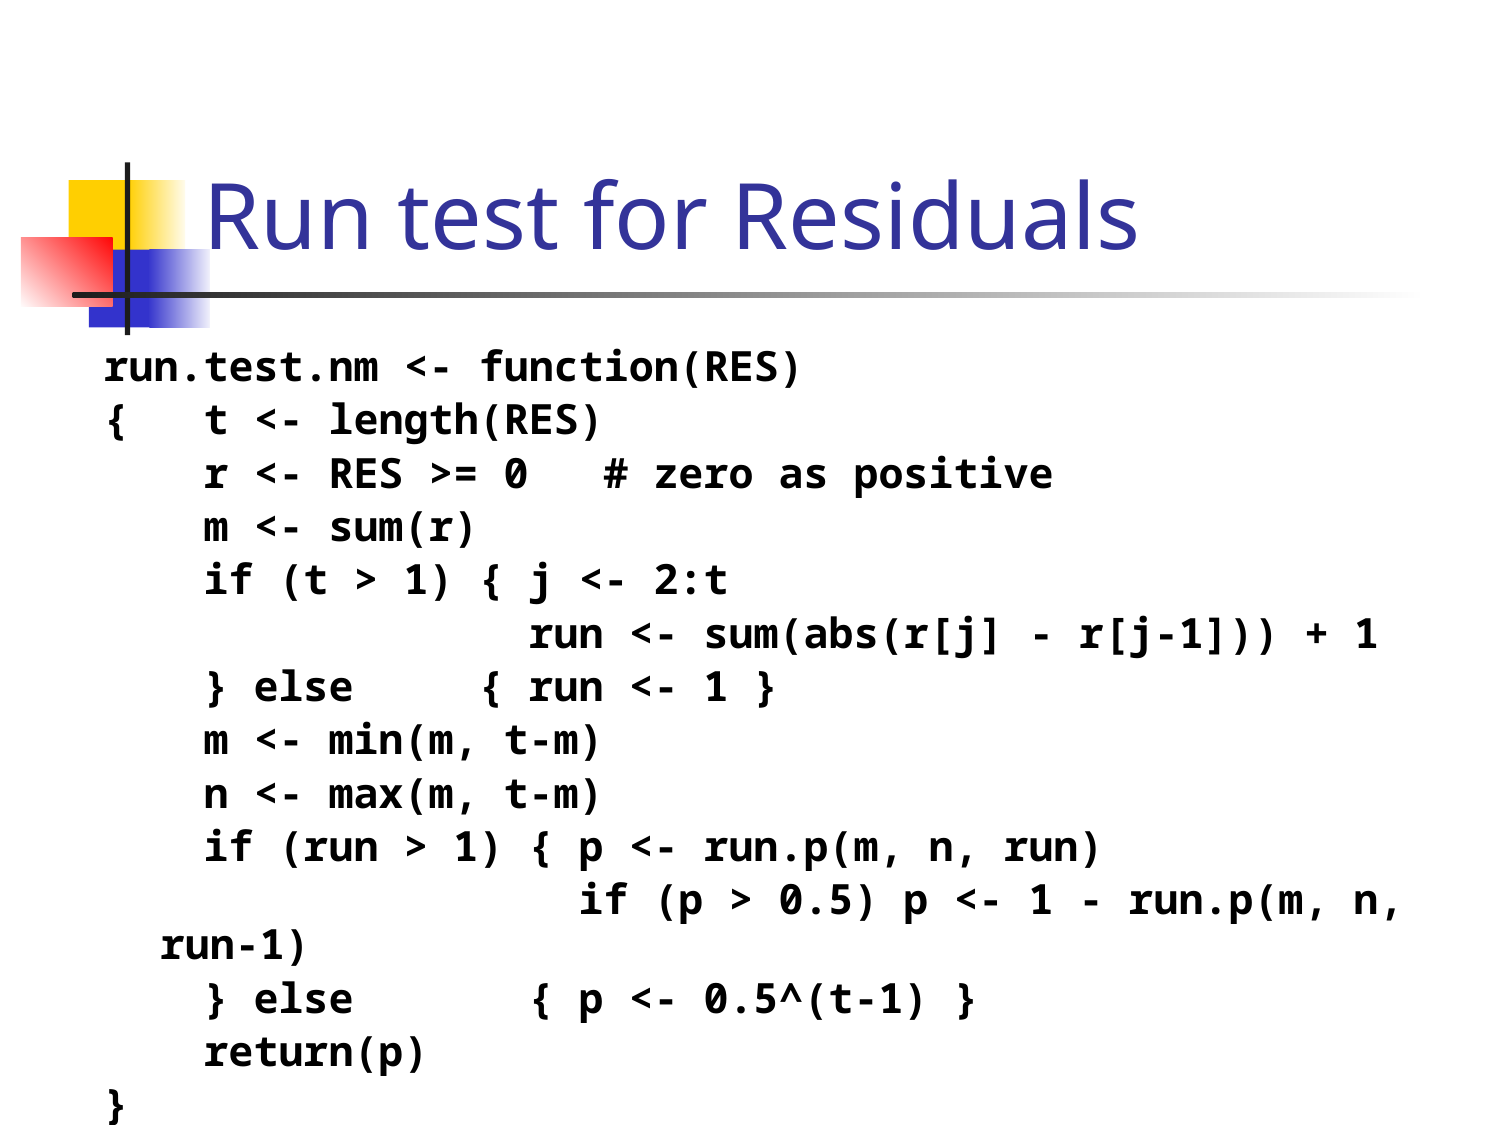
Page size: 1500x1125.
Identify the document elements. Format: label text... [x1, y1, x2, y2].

list run.test.nm <- function(RES) { t <- length(RES) r <- RES >= 0 # zero as positive m <- sum(r) if (t > 1) { j <- 2:t run <- sum(abs(r[j] - r[j-1])) + 1 } else { run <- 1 } m <- min(m, t-m) n <- max(m, t-m) if (run > 1) { p <- run.p(m, n, run) if (p > 0.5) p <- 1 - run.p(m, n, run-1) } else { p <- 0.5^(t-1) } return(p) } [88, 338, 1459, 1125]
title Run test for Residuals [188, 35, 1468, 275]
